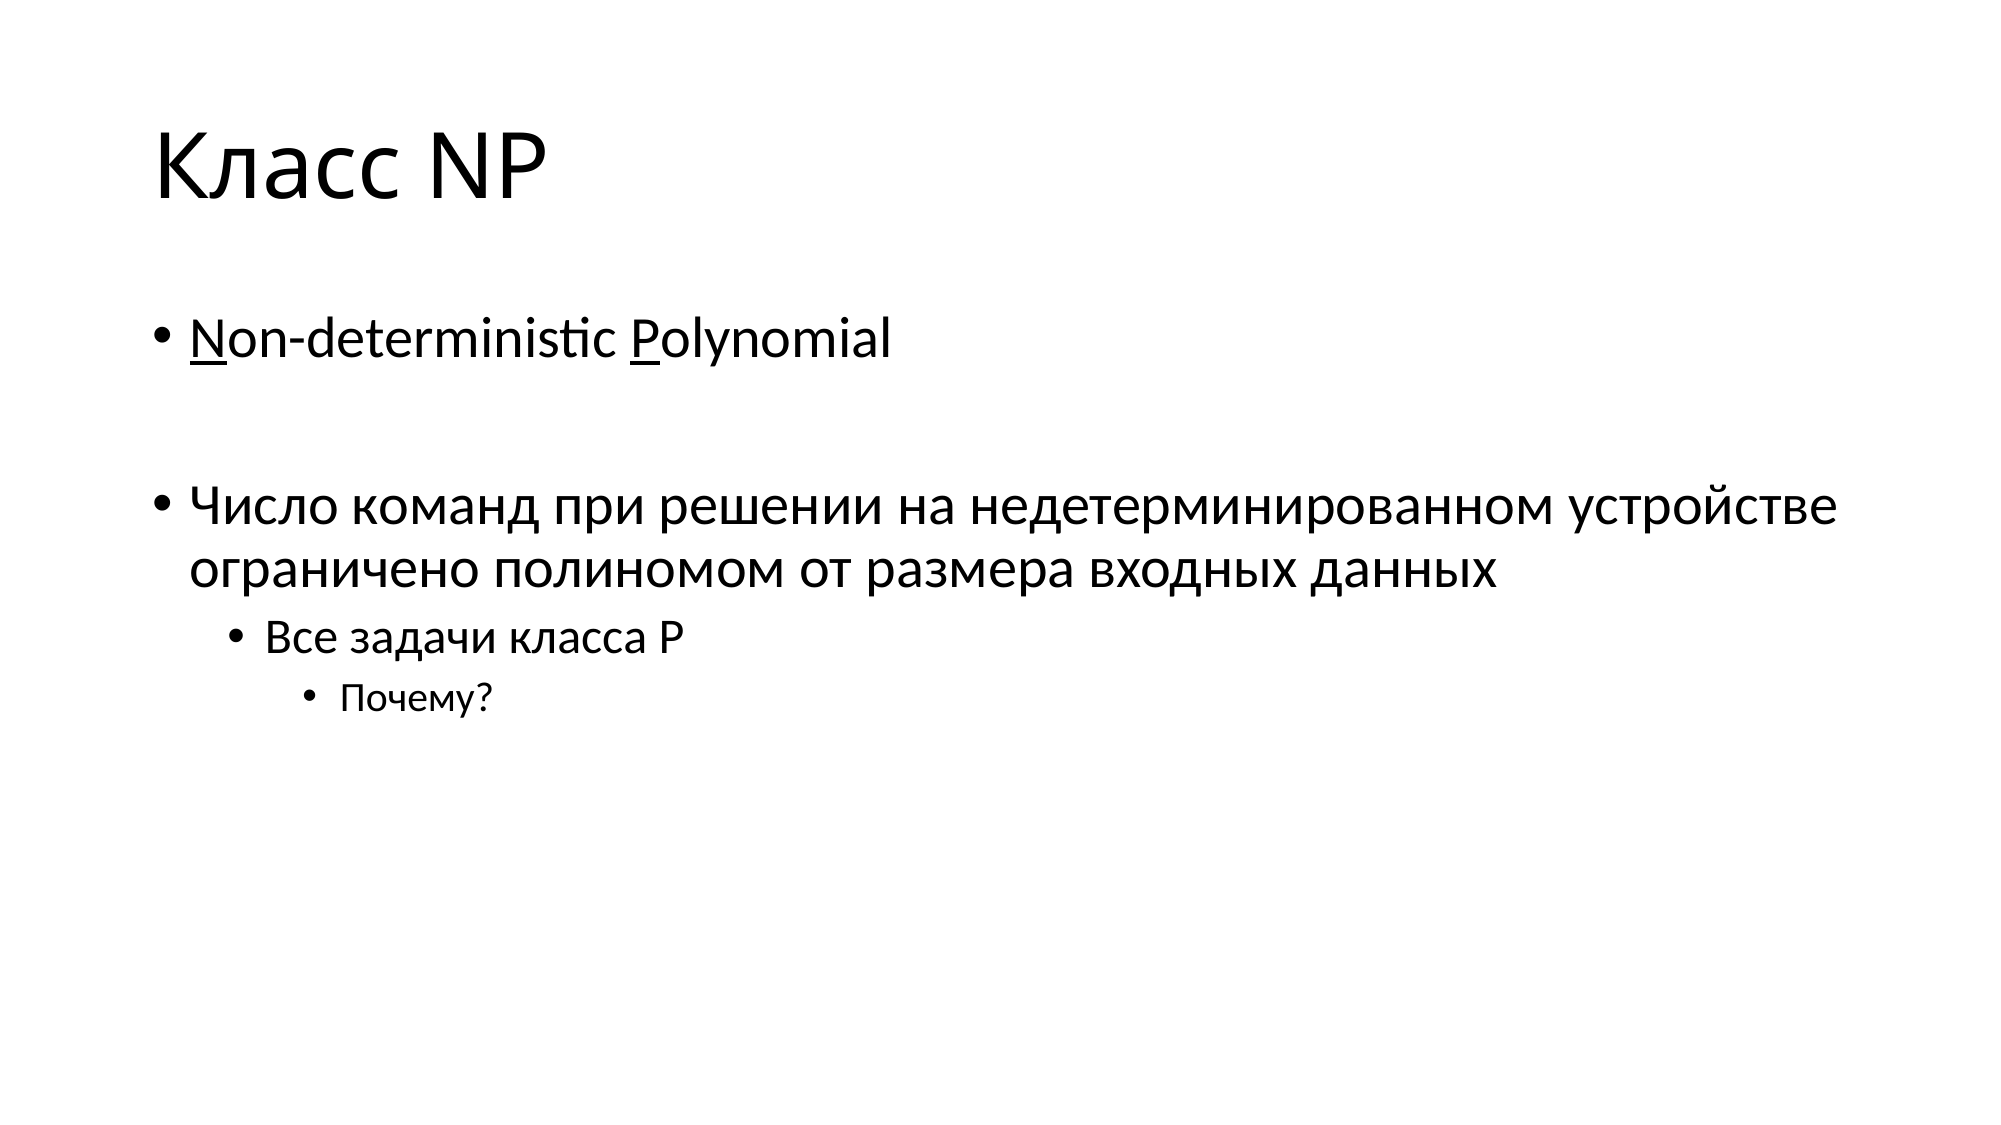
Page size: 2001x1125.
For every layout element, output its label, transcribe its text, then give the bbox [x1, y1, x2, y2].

list Non-deterministic Polynomial Число команд при решении на недетерминированном устройстве ограничено полиномом от размера входных данных Все задачи класса Р Почему? Если множество T решений задачи не рекурсивно перечислимо, то задача T не принадлежит классу NP [137, 299, 1863, 1014]
title Класс NP [137, 59, 1863, 278]
